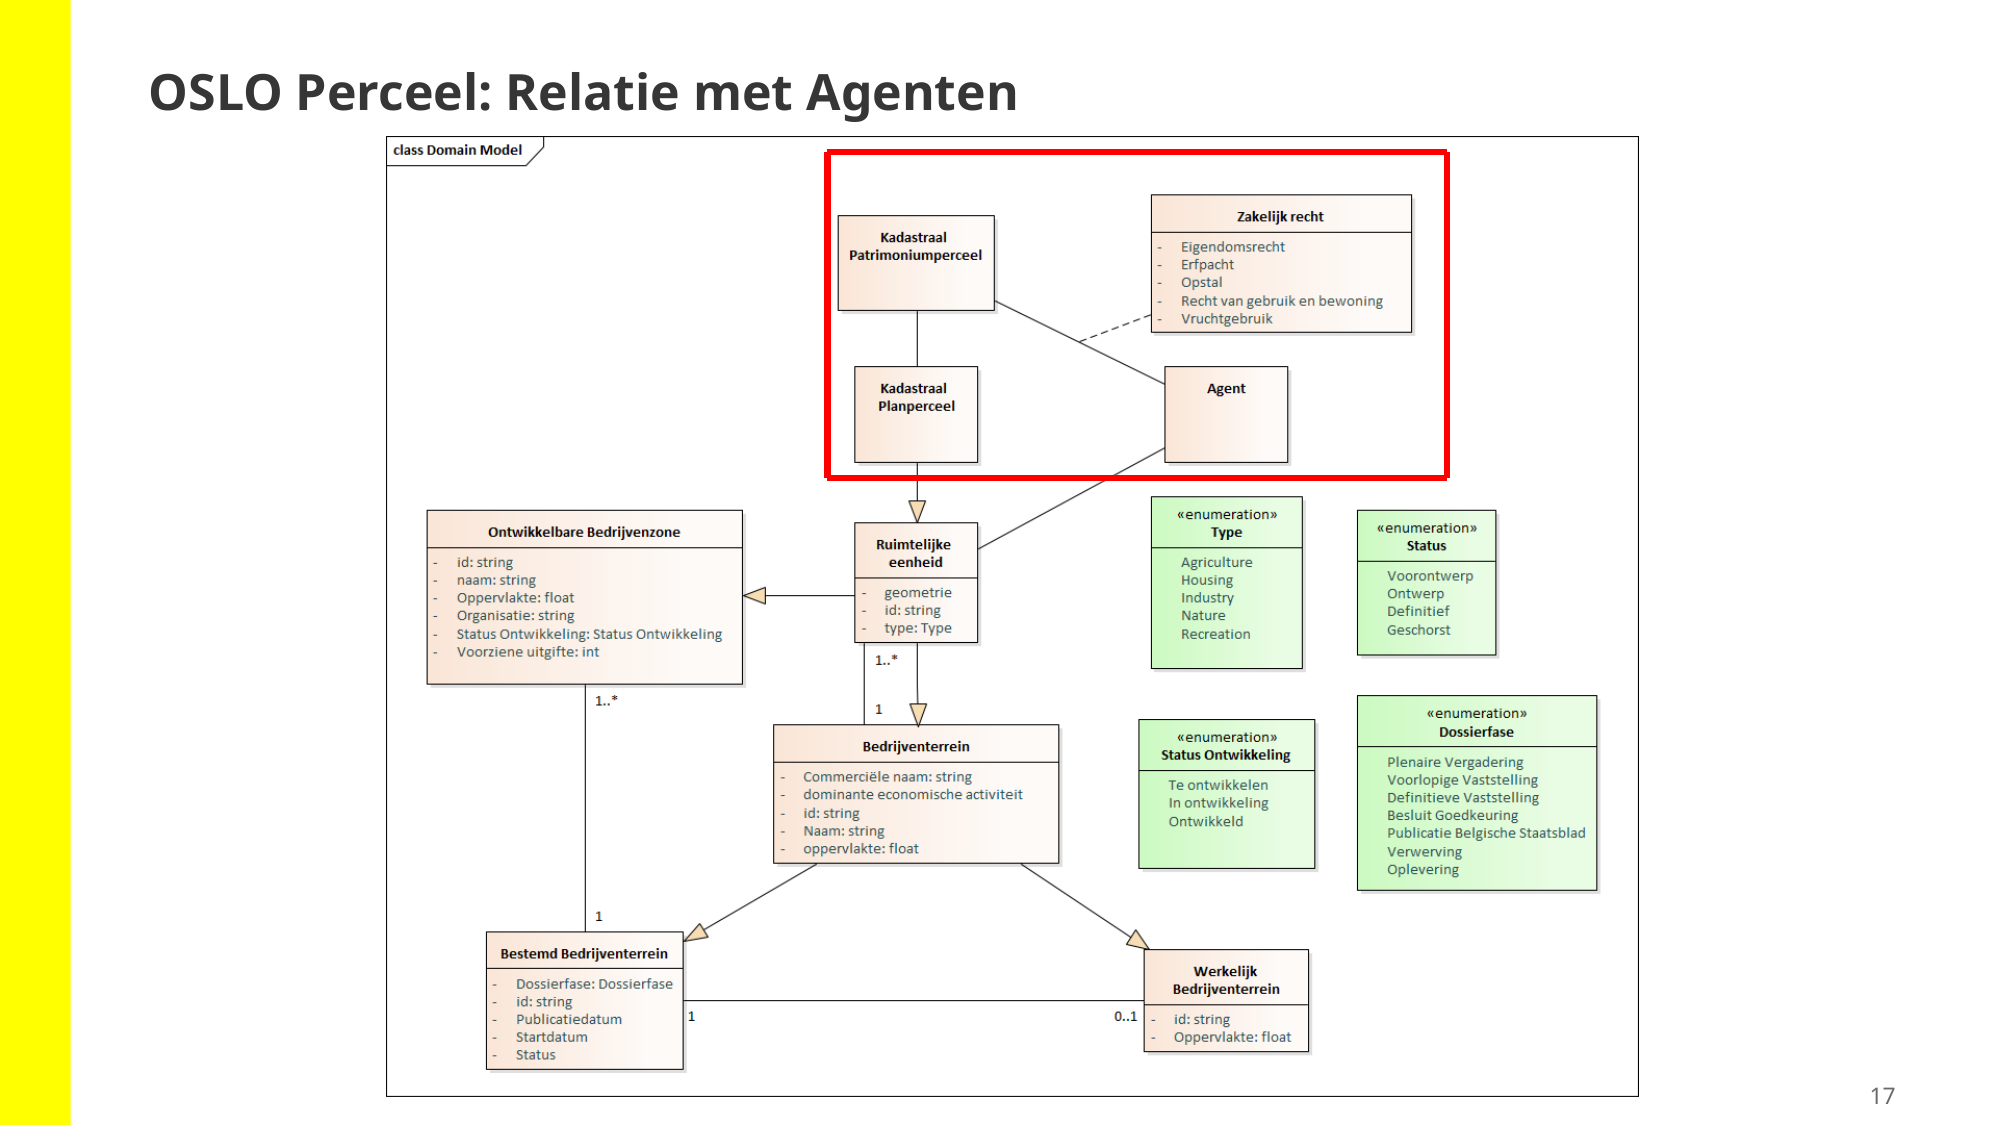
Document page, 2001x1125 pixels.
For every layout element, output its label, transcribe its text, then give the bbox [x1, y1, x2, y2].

picture [385, 135, 1639, 1098]
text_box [827, 152, 1447, 478]
title OSLO Perceel: Relatie met Agenten [133, 59, 2000, 278]
slide_number 17 [1753, 1075, 1905, 1120]
